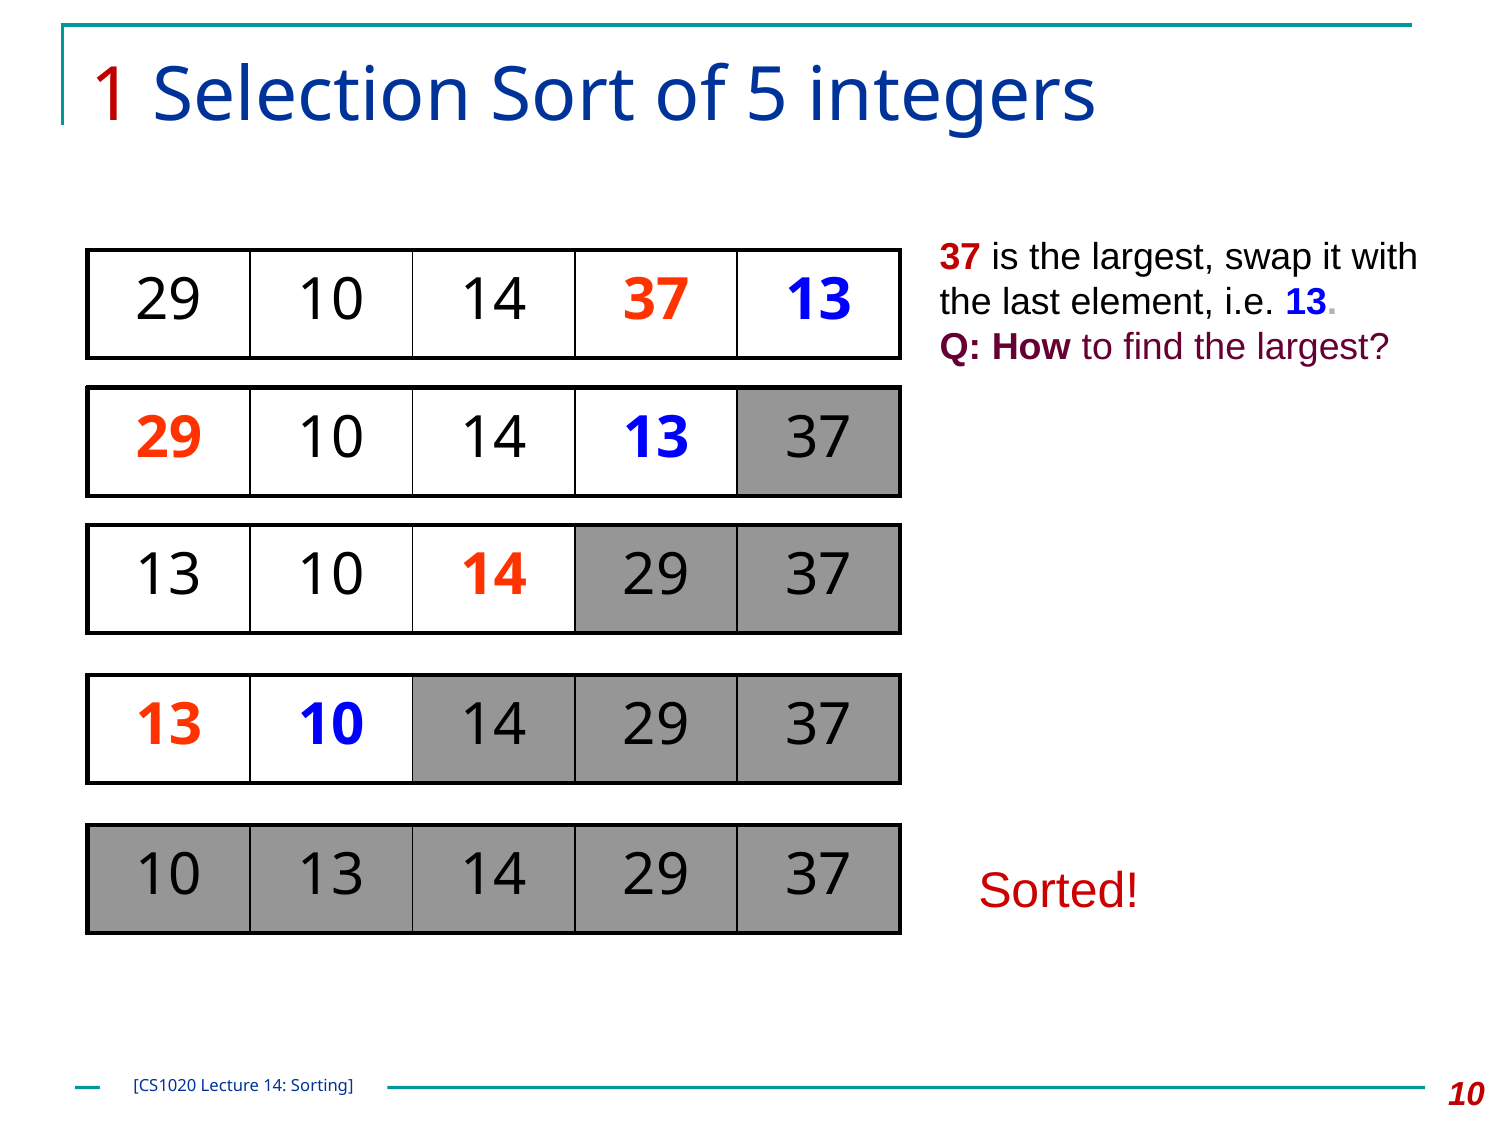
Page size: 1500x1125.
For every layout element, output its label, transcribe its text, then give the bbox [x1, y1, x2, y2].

table_header 29 [576, 827, 736, 931]
table_header 37 [738, 390, 898, 494]
table_header 14 [413, 252, 574, 356]
text_box Sorted! [963, 849, 1155, 925]
table_header 10 [251, 390, 412, 494]
table_header 14 [413, 390, 574, 494]
table_header 13 [90, 677, 249, 781]
table_header 29 [576, 677, 736, 781]
table_header 29 [90, 390, 249, 494]
table_header 10 [251, 677, 412, 781]
text_box [CS1020 Lecture 14: Sorting] [99, 1074, 388, 1100]
table_header 10 [90, 827, 249, 931]
table_header 10 [251, 252, 412, 356]
table_header 37 [738, 527, 898, 631]
table_header 37 [738, 677, 898, 781]
table_header 29 [576, 527, 736, 631]
slide_number 10 [1400, 1065, 1500, 1125]
table_header 10 [251, 527, 412, 631]
table_header 29 [90, 252, 249, 356]
table_header 13 [576, 390, 736, 494]
table_header 37 [738, 827, 898, 931]
text_box 37 is the largest, swap it with the last element, i.e. 13. Q: How to find the largest? [924, 224, 1450, 375]
table_header 14 [413, 527, 574, 631]
table_header 13 [251, 827, 412, 931]
title 1 Selection Sort of 5 integers [74, 37, 1426, 168]
table_header 13 [90, 527, 249, 631]
table_header 13 [738, 252, 898, 356]
table_header 14 [413, 677, 574, 781]
table_header 37 [576, 252, 736, 356]
table_header 14 [413, 827, 574, 931]
